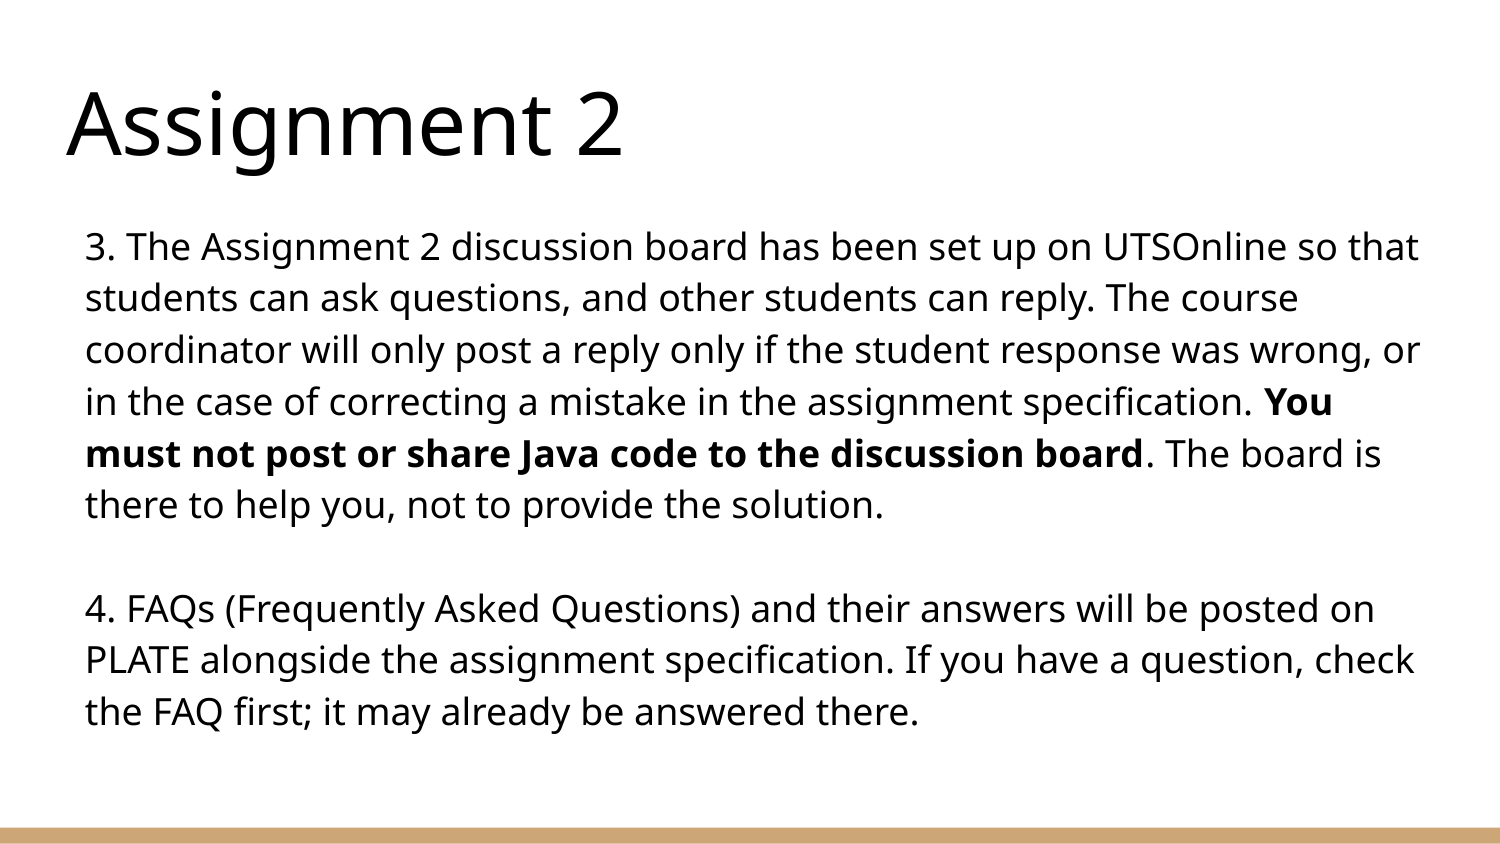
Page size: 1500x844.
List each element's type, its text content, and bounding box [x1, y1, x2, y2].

list 3. The Assignment 2 discussion board has been set up on UTSOnline so that students can ask questions, and other students can reply. The course coordinator will only post a reply only if the student response was wrong, or in the case of correcting a mistake in the assignment specification. You must not post or share Java code to the discussion board. The board is there to help you, not to provide the solution. 4. FAQs (Frequently Asked Questions) and their answers will be posted on PLATE alongside the assignment specification. If you have a question, check the FAQ first; it may already be answered there. [51, 200, 1449, 752]
title Assignment 2 [51, 51, 1449, 189]
